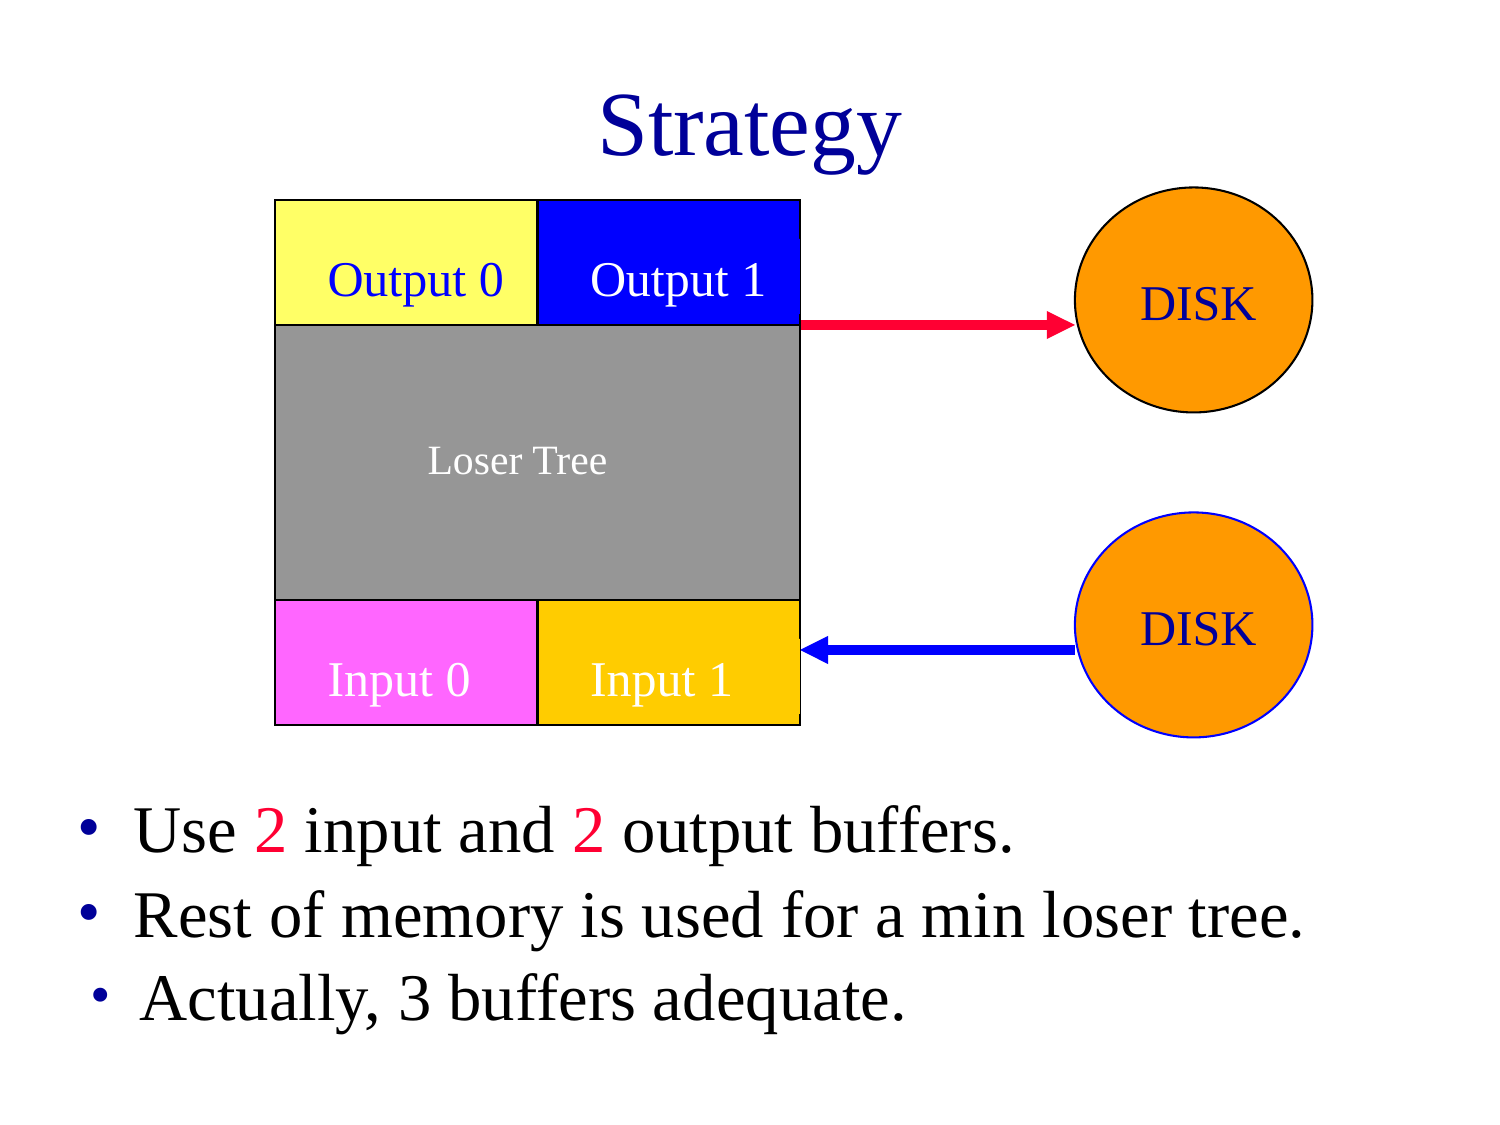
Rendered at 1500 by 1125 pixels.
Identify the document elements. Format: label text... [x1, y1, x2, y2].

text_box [541, 607, 801, 726]
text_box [274, 608, 538, 726]
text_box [274, 324, 801, 601]
text_box Actually, 3 buffers adequate. [75, 955, 928, 1043]
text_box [274, 199, 537, 324]
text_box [274, 187, 1326, 738]
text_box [537, 199, 801, 324]
list Use 2 input and 2 output buffers. Rest of memory is used for a min loser tree. [62, 787, 1438, 975]
title Strategy [112, 24, 1388, 213]
